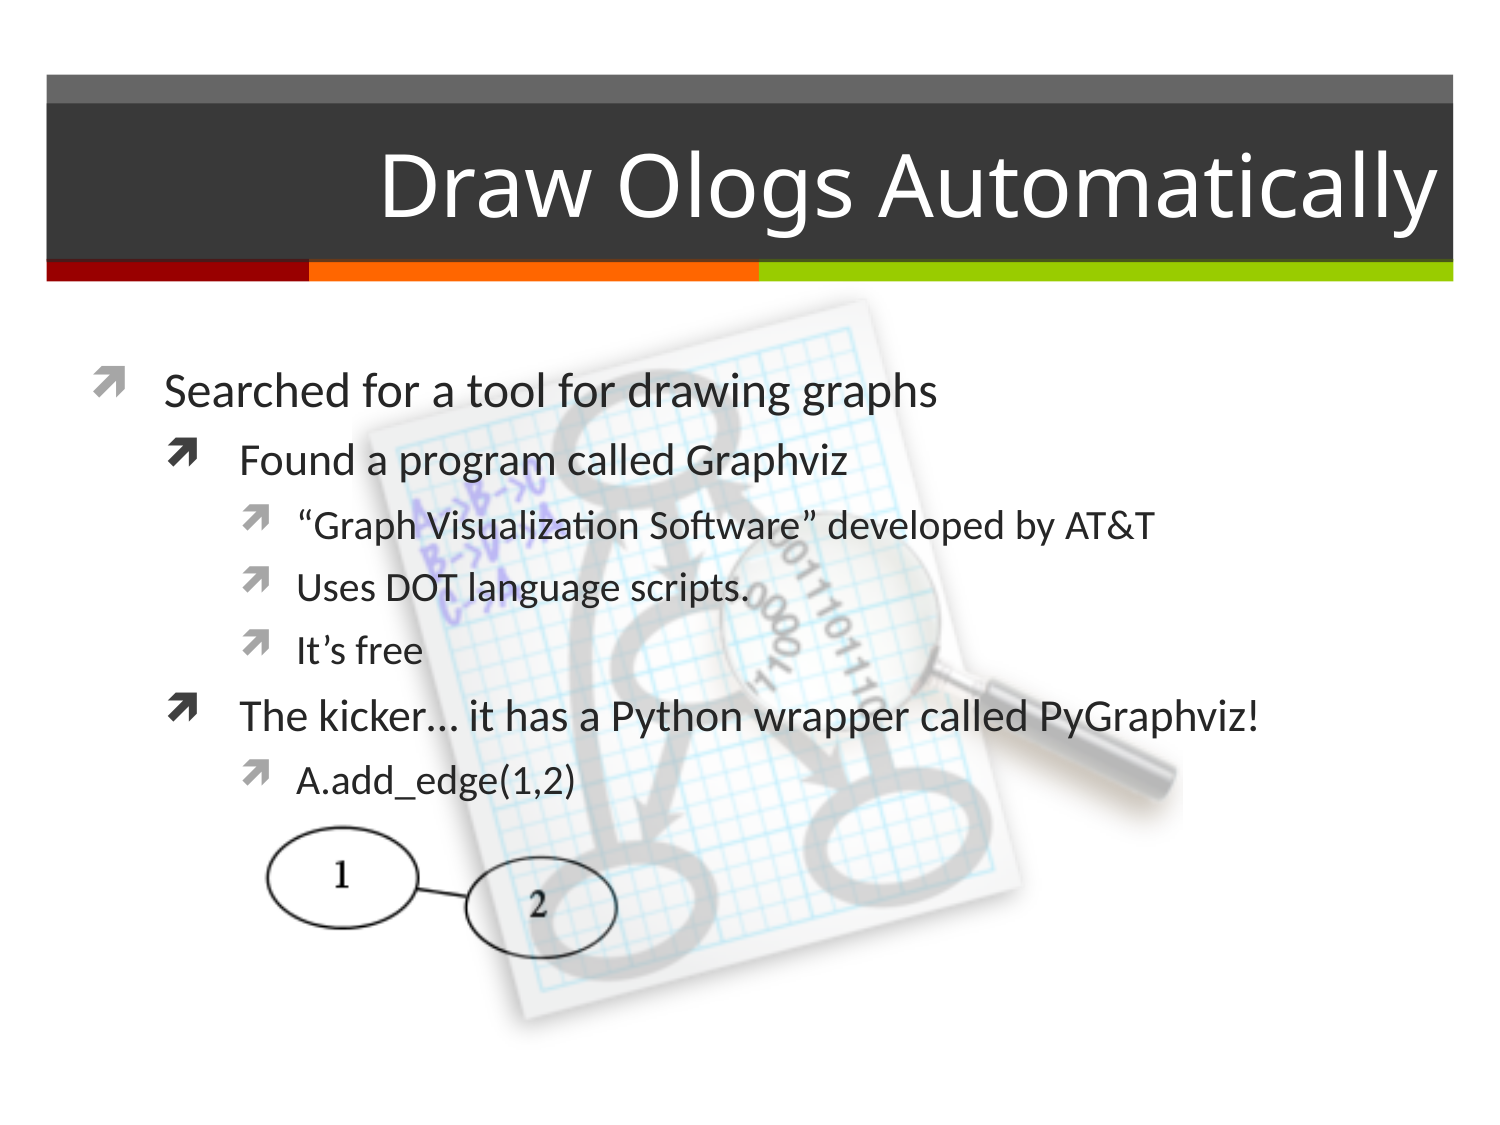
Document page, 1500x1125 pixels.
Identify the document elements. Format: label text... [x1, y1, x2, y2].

picture [256, 242, 1184, 1074]
list Searched for a tool for drawing graphs Found a program called Graphviz “Graph Visualization Software” developed by AT&T Uses DOT language scripts. It’s free The kicker… it has a Python wrapper called PyGraphviz! A.add_edge(1,2) [74, 350, 336, 1005]
list Searched for a tool for drawing graphs Found a program called Graphviz “Graph Visualization Software” developed by AT&T Uses DOT language scripts. It’s free The kicker… it has a Python wrapper called PyGraphviz! A.add_edge(1,2) [1188, 350, 1454, 1005]
title Draw Ologs Automatically [46, 103, 1454, 263]
